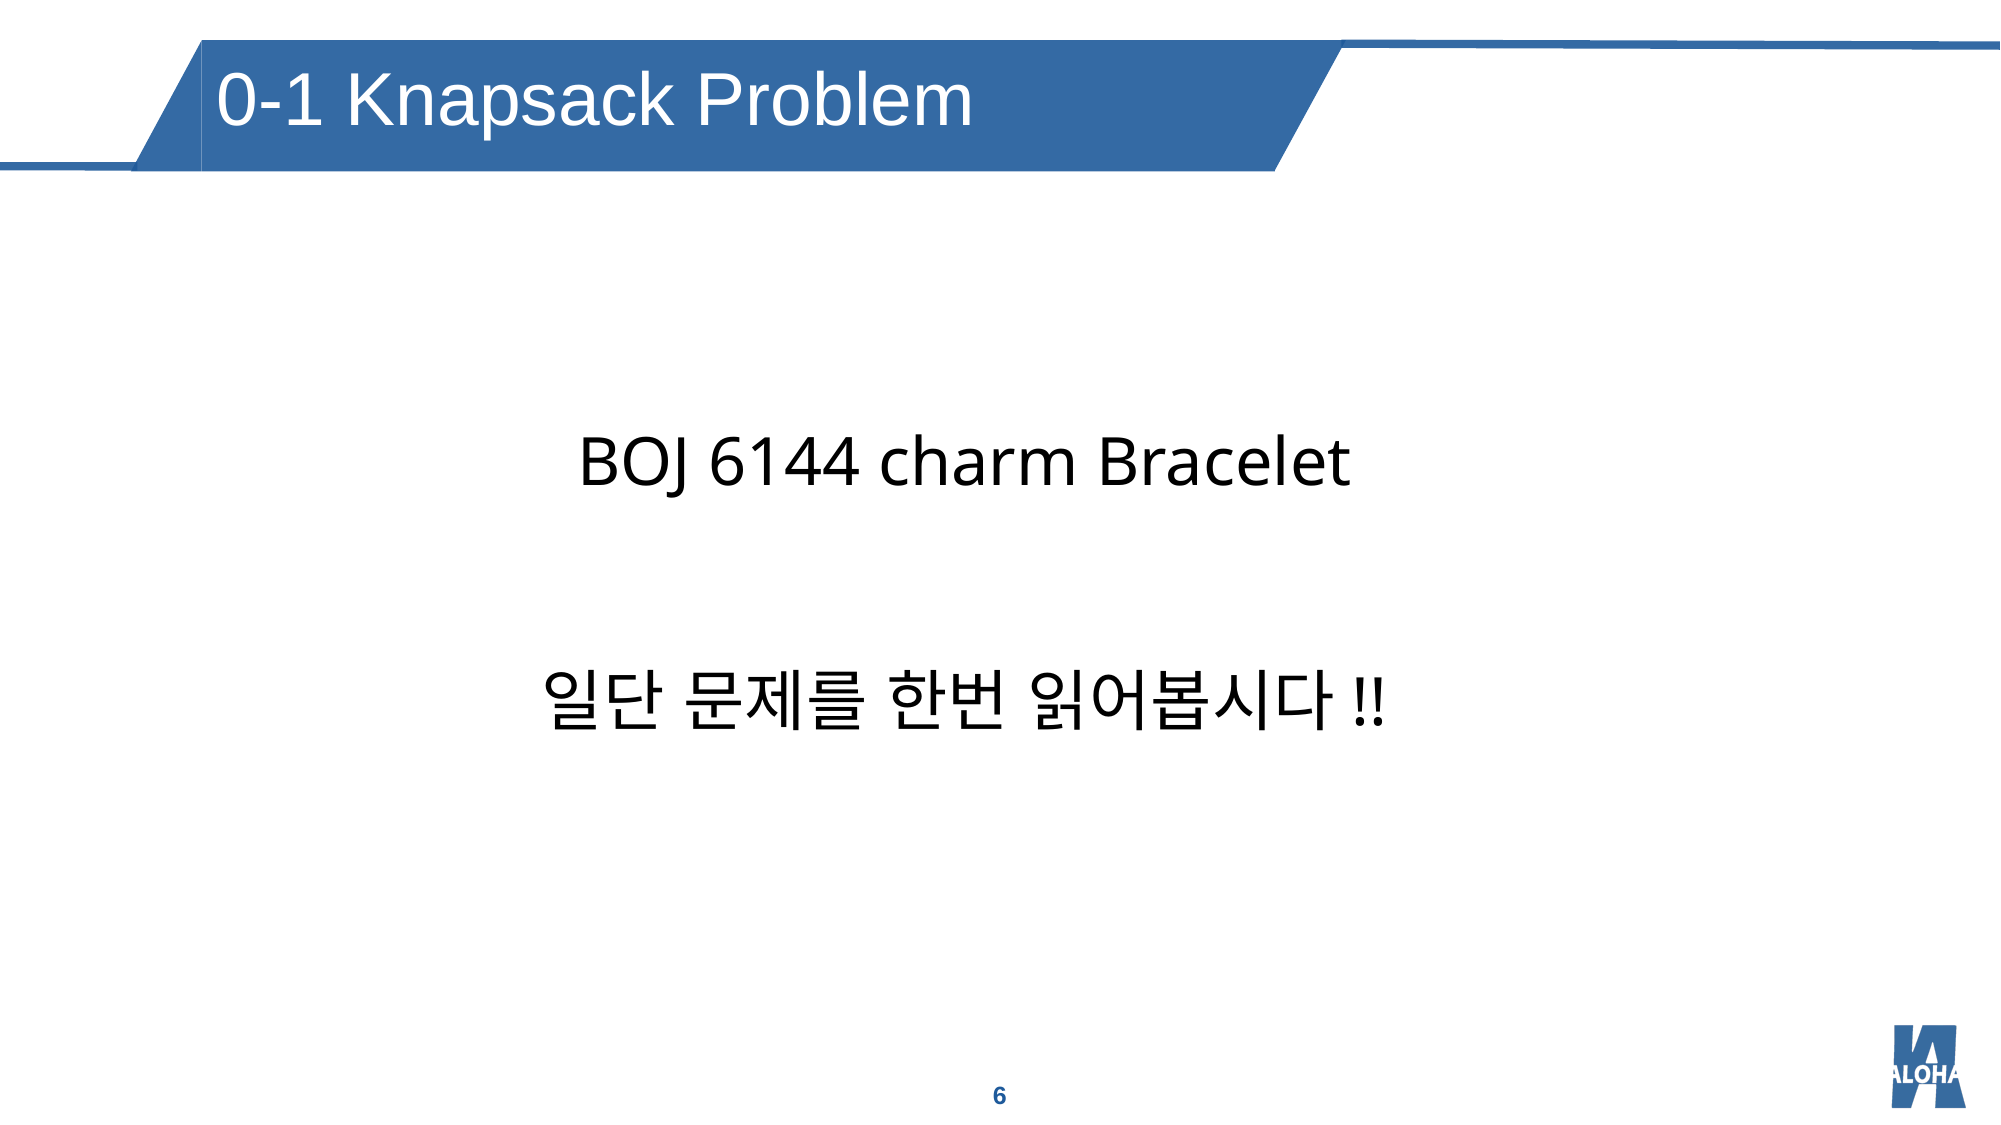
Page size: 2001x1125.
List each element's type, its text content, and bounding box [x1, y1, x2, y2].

slide_number 6 [774, 1065, 1225, 1125]
picture [1853, 1006, 2000, 1125]
text_box BOJ 6144 charm Bracelet 일단 문제를 한번 읽어봅시다!! [281, 291, 1648, 747]
list 0-1 Knapsack Problem [201, 39, 1275, 162]
